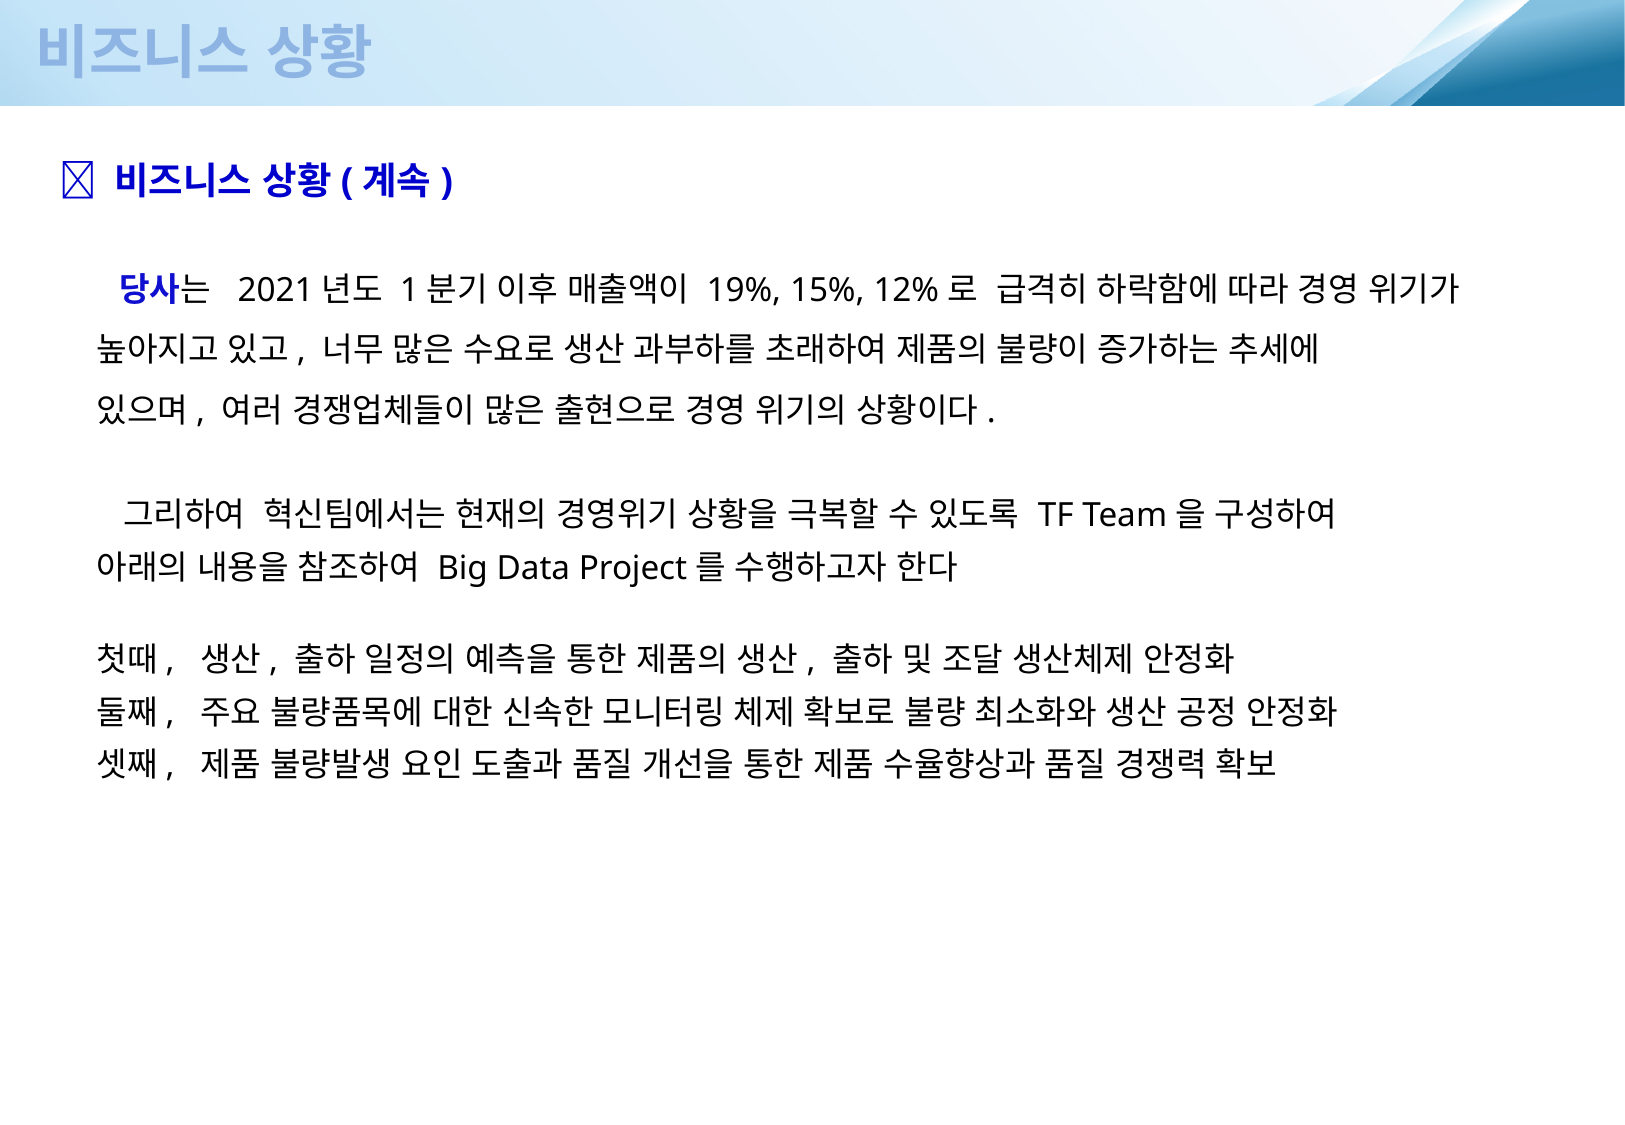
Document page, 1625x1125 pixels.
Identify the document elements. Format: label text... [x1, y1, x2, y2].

text_box 당사는 2021년도 1분기 이후 매출액이 19%, 15%, 12%로 급격히 하락함에 따라 경영 위기가 높아지고 있고, 너무 많은 수요로 생산 과부하를 초래하여 제품의 불량이 증가하는 추세에 있으며, 여러 경쟁업체들이 많은 출현으로 경영 위기의 상황이다. 그리하여 혁신팀에서는 현재의 경영위기 상황을 극복할 수 있도록 TF Team을 구성하여 아래의 내용을 참조하여 Big Data Project를 수행하고자 한다 첫때, 생산, 출하 일정의 예측을 통한 제품의 생산, 출하 및 조달 생산체제 안정화 둘째, 주요 불량품목에 대한 신속한 모니터링 체제 확보로 불량 최소화와 생산 공정 안정화 셋째, 제품 불량발생 요인 도출과 품질 개선을 통한 제품 수율향상과 품질 경쟁력 확보 [81, 252, 1545, 791]
text_box  비즈니스 상황(계속) [44, 136, 789, 210]
text_box 비즈니스 상황 [21, 7, 1108, 93]
picture [0, 0, 1625, 106]
